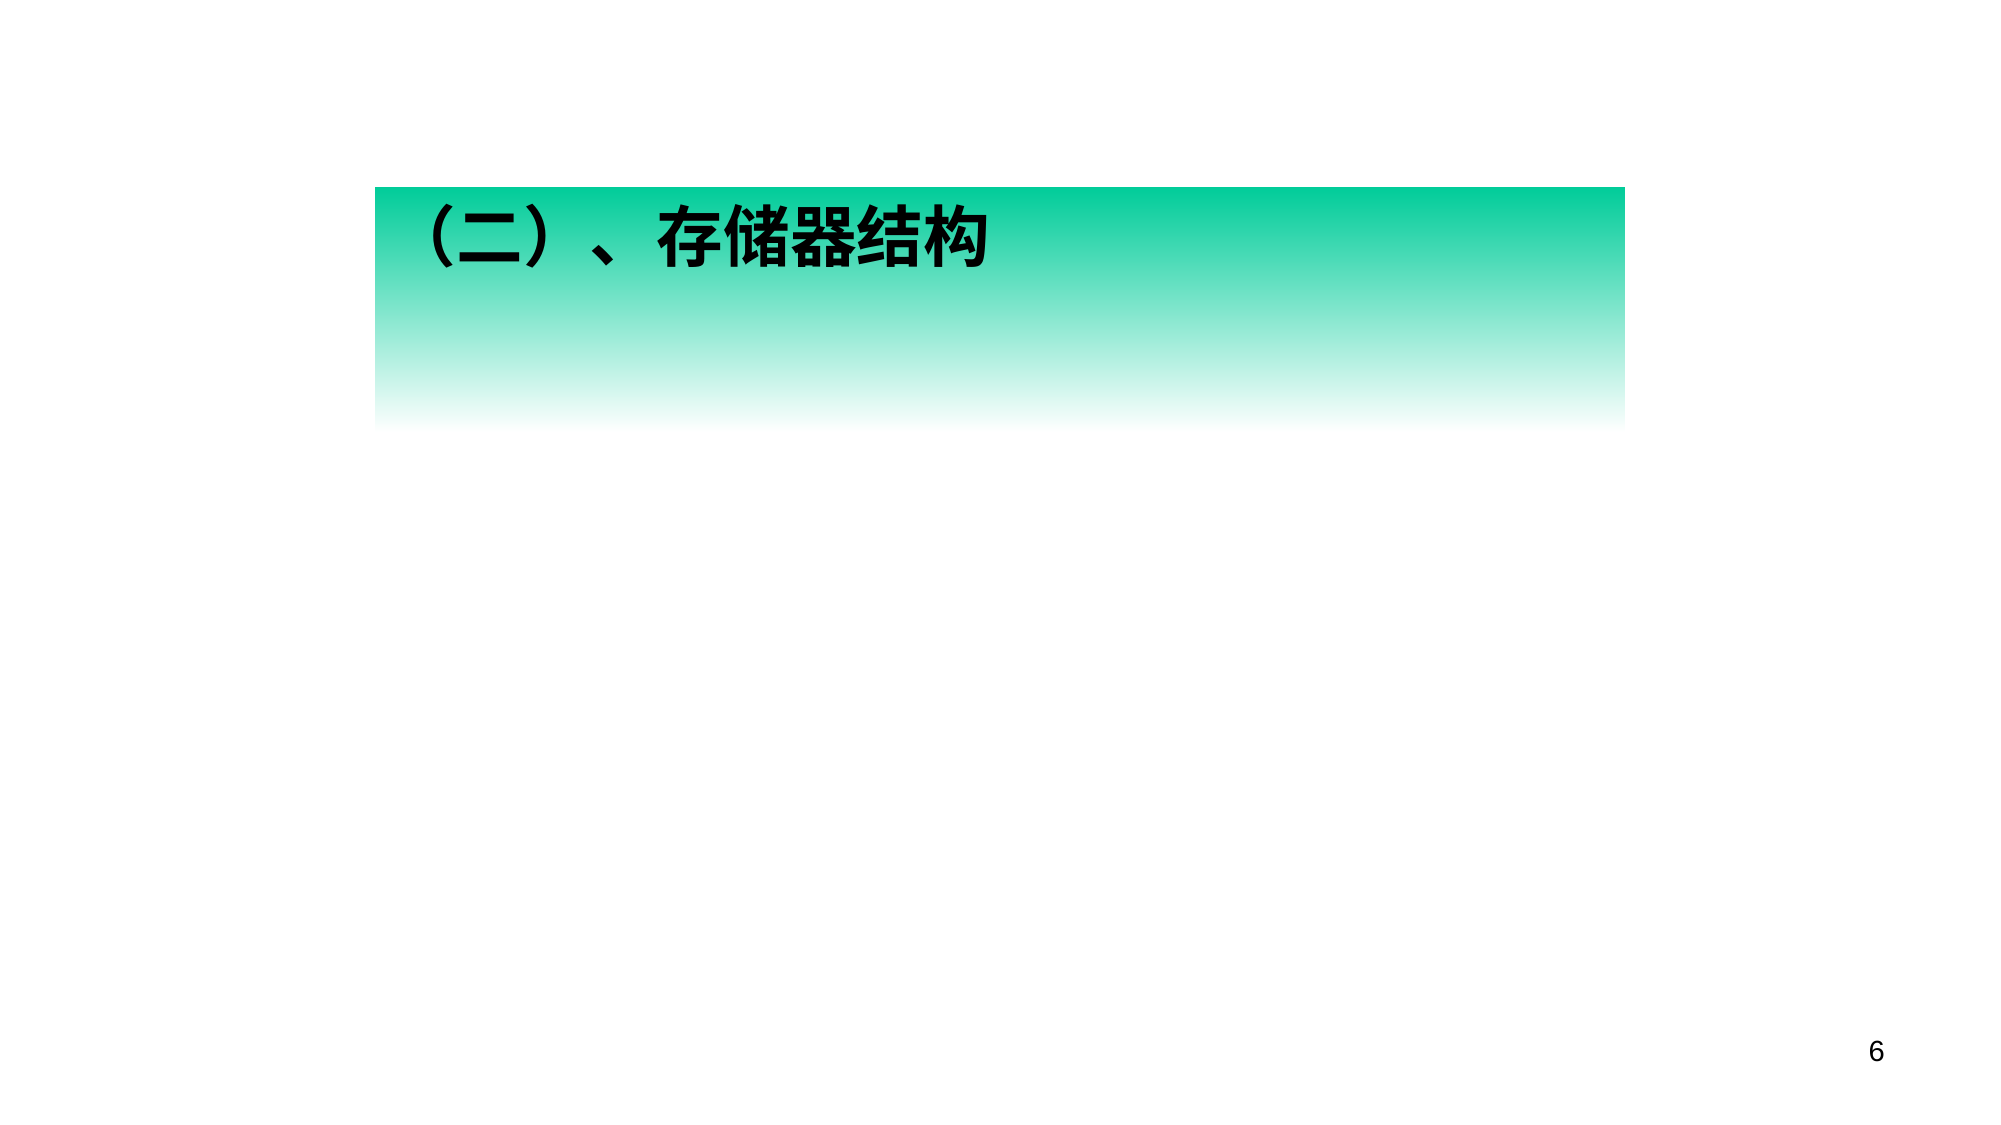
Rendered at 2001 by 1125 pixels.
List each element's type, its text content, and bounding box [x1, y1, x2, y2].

slide_number 6 [1433, 1024, 1901, 1103]
text_box （二）、存储器结构 [375, 187, 1625, 433]
